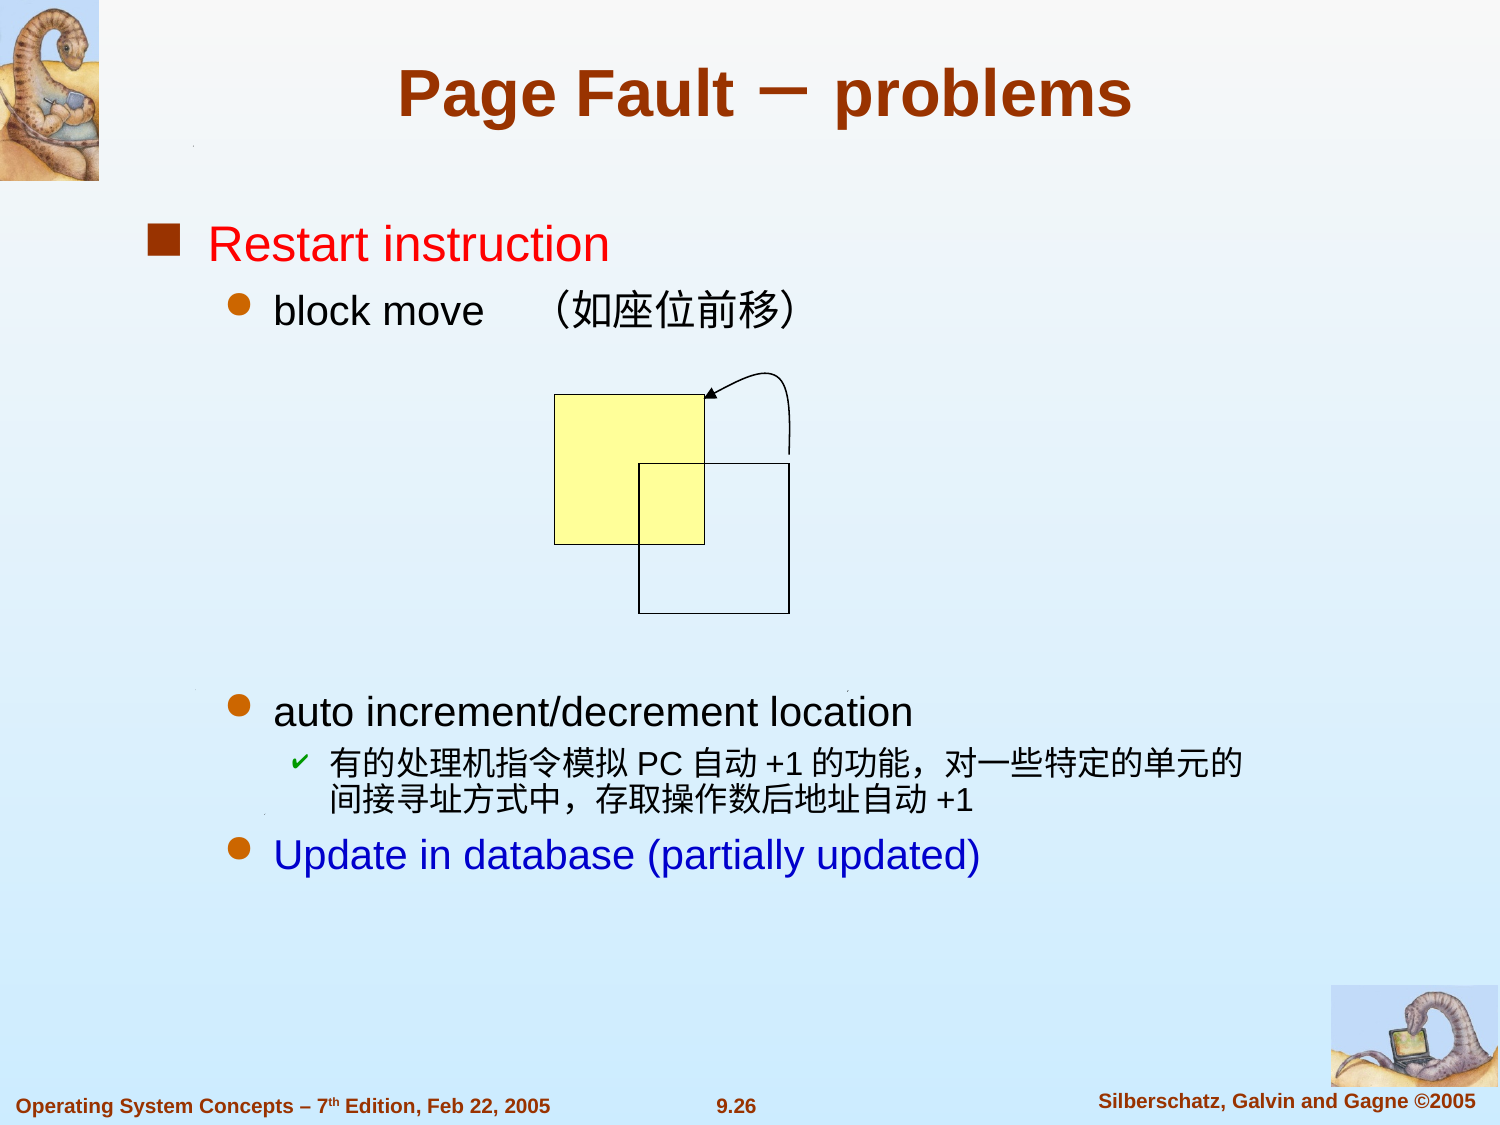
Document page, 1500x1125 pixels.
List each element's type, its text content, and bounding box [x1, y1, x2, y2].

list Restart instruction block move （如座位前移） auto increment/decrement location 有的处理机指令模拟PC自动+1的功能，对一些特定的单元的间接寻址方式中，存取操作数后地址自动+1 Update in database (partially updated) [136, 210, 1266, 932]
picture [0, 0, 99, 181]
picture [1331, 985, 1498, 1087]
title Page Fault－problems [112, 37, 1438, 138]
text_box [703, 373, 790, 455]
text_box [554, 394, 705, 545]
text_box [638, 463, 789, 614]
